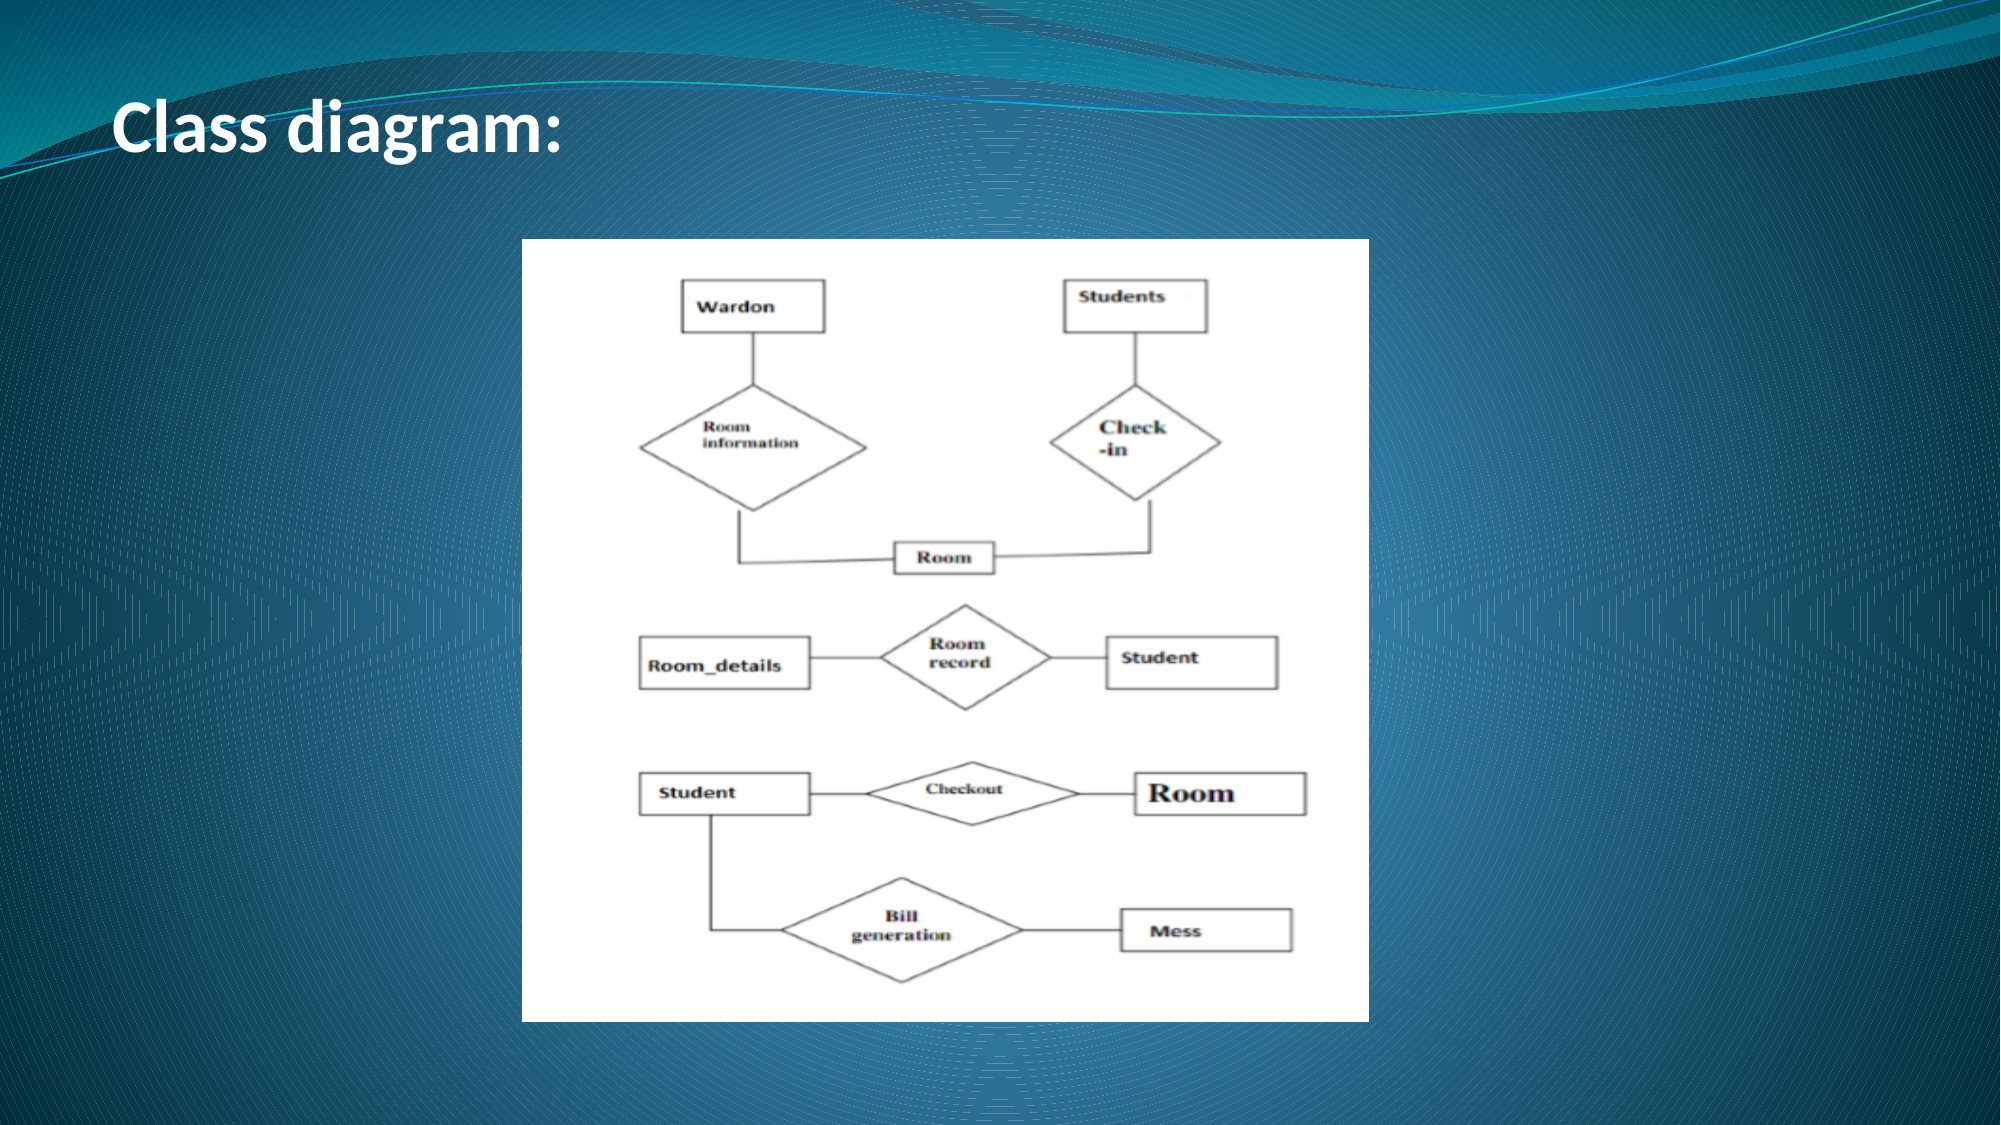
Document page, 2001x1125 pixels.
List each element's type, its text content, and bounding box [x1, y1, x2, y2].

title Class diagram: [112, 76, 1513, 168]
picture [522, 238, 1370, 1022]
